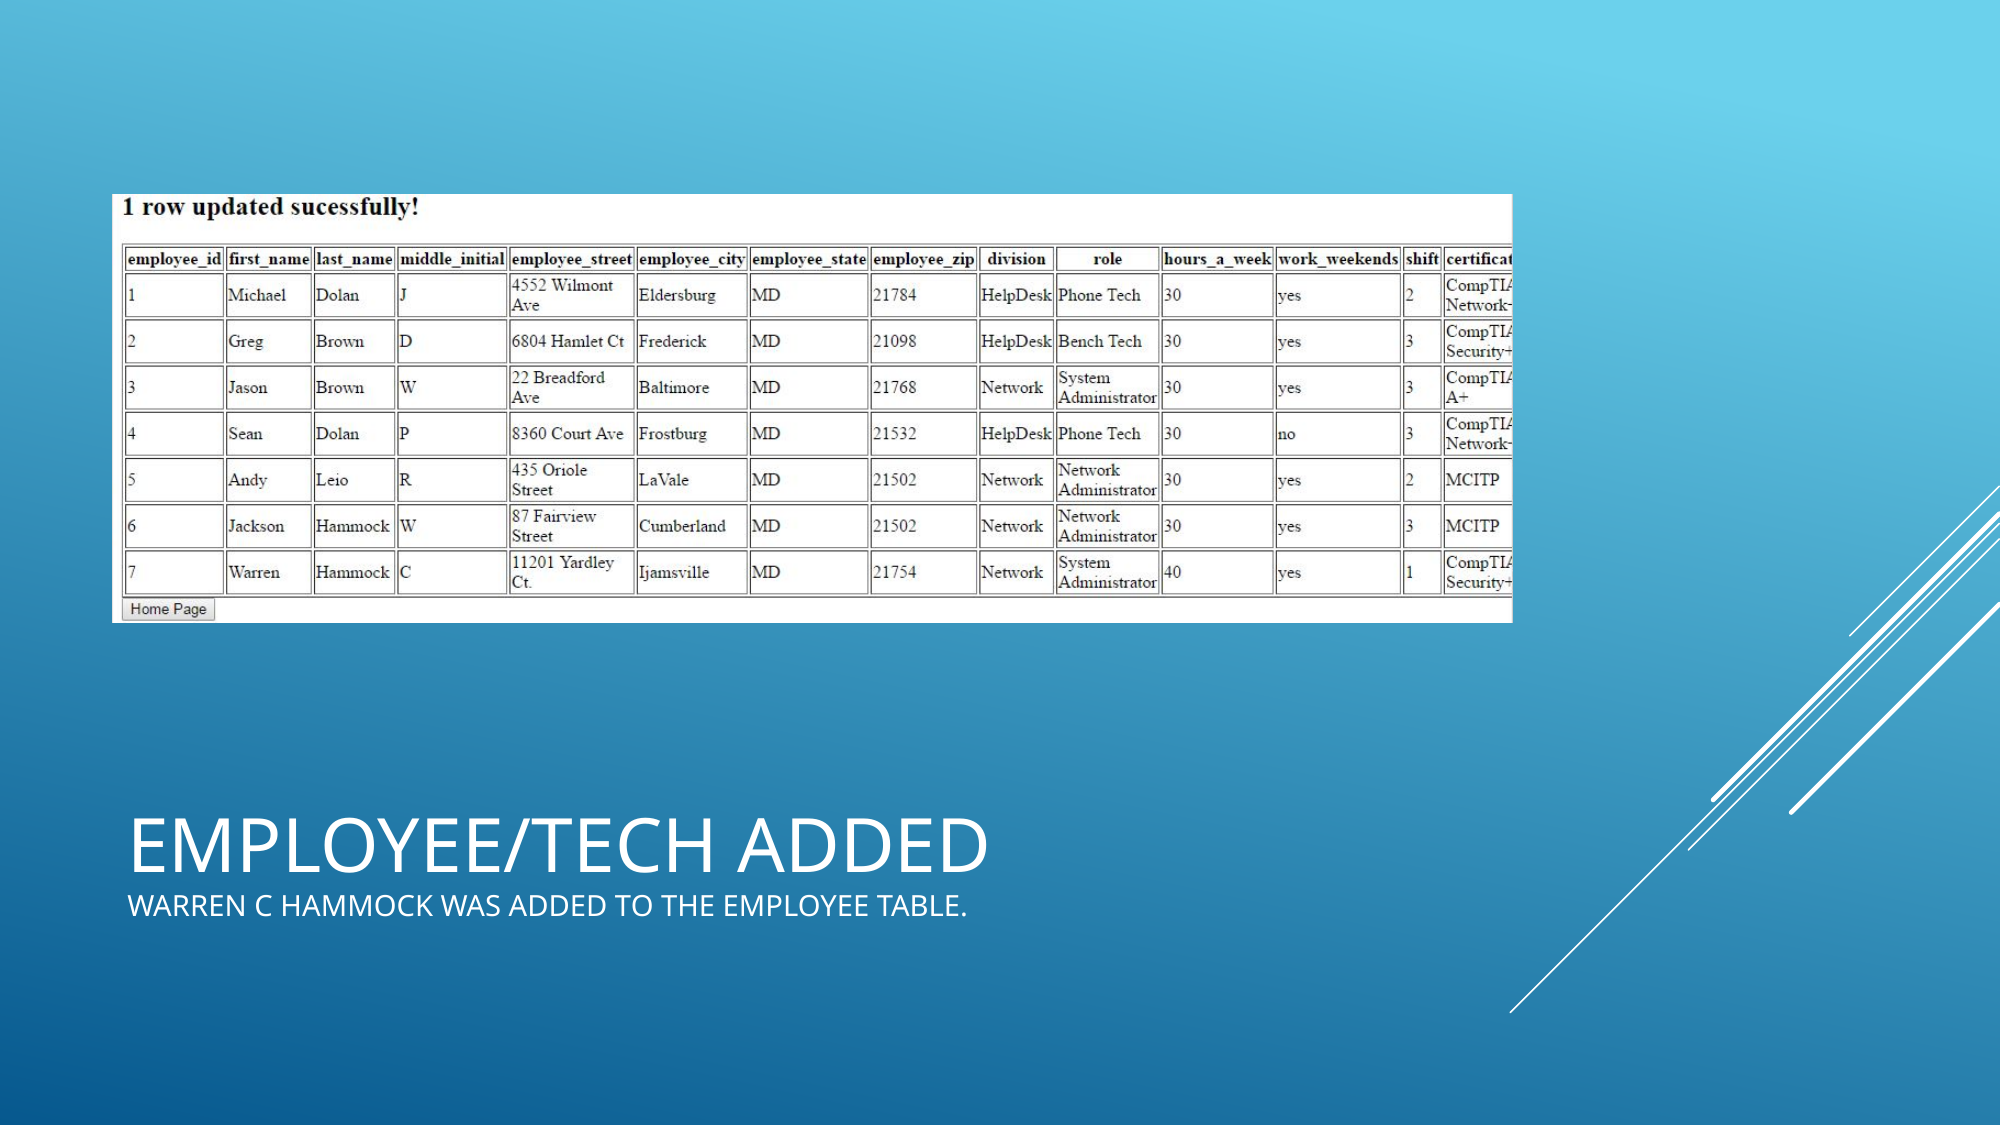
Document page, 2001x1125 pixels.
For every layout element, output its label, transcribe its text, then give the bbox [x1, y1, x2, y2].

title Employee/tech added warren c hammock was added to the employee table. [112, 736, 1513, 984]
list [111, 194, 1513, 624]
